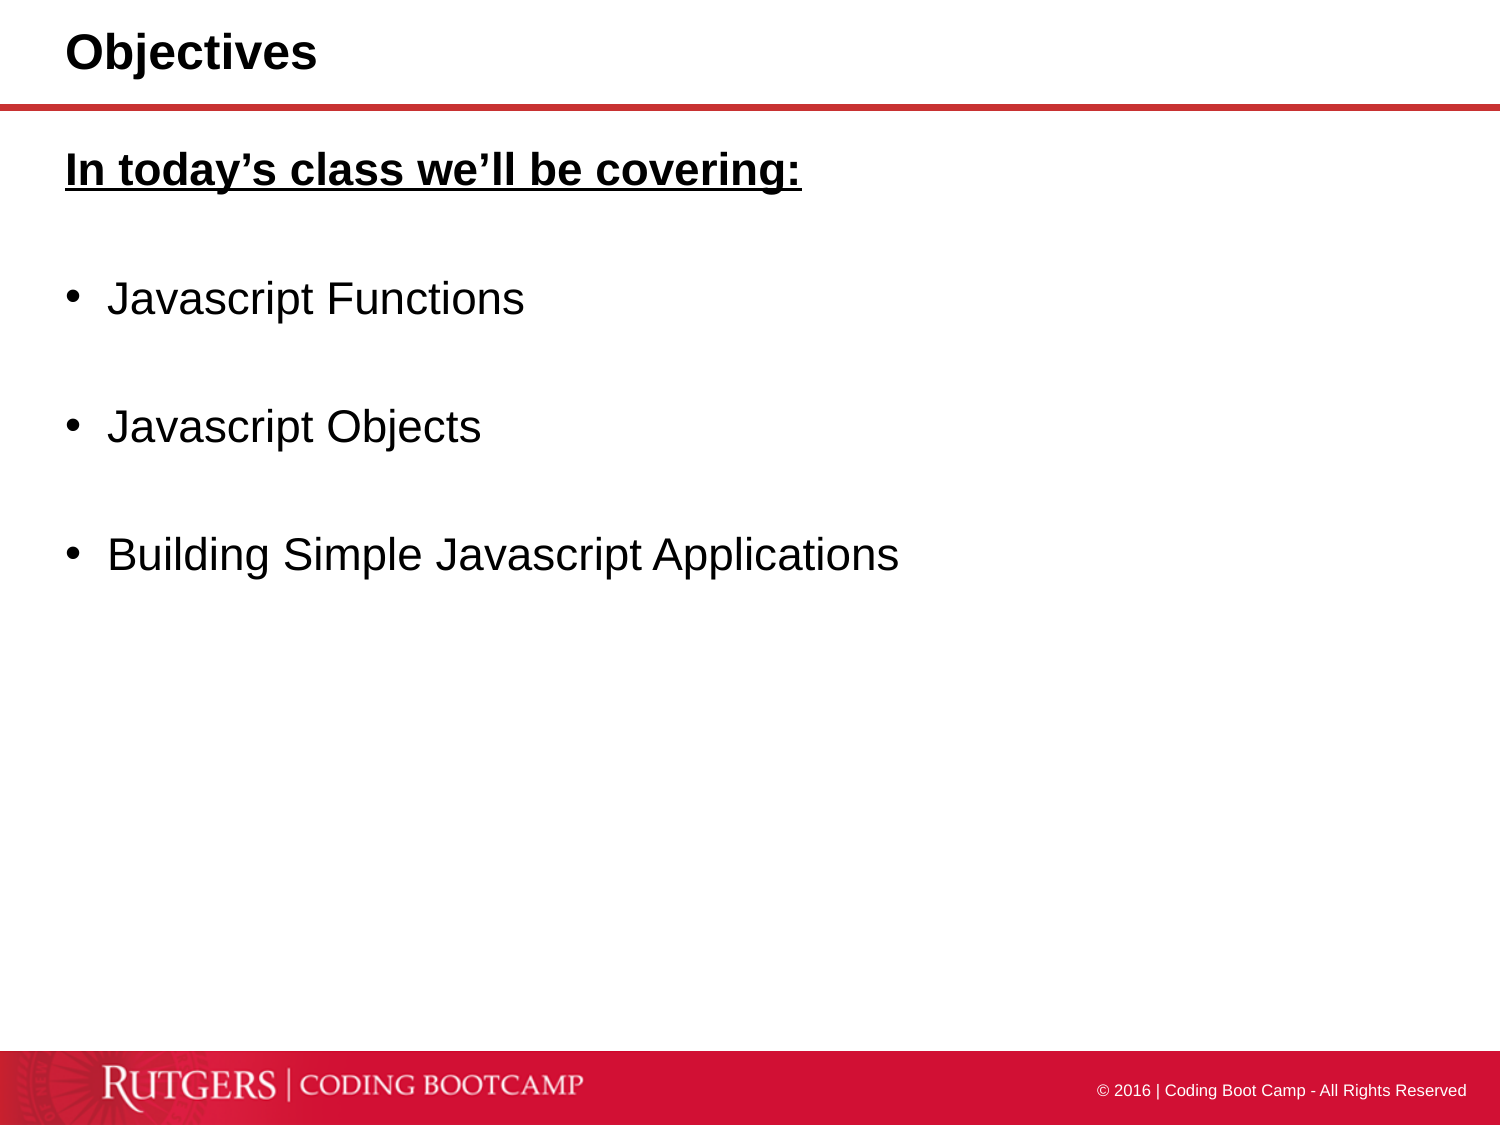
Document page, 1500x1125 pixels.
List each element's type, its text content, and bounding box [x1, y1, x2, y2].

text_box In today’s class we’ll be covering: Javascript Functions Javascript Objects Building Simple Javascript Applications [49, 125, 1484, 1035]
title Objectives [50, 0, 948, 108]
picture [0, 1051, 650, 1125]
